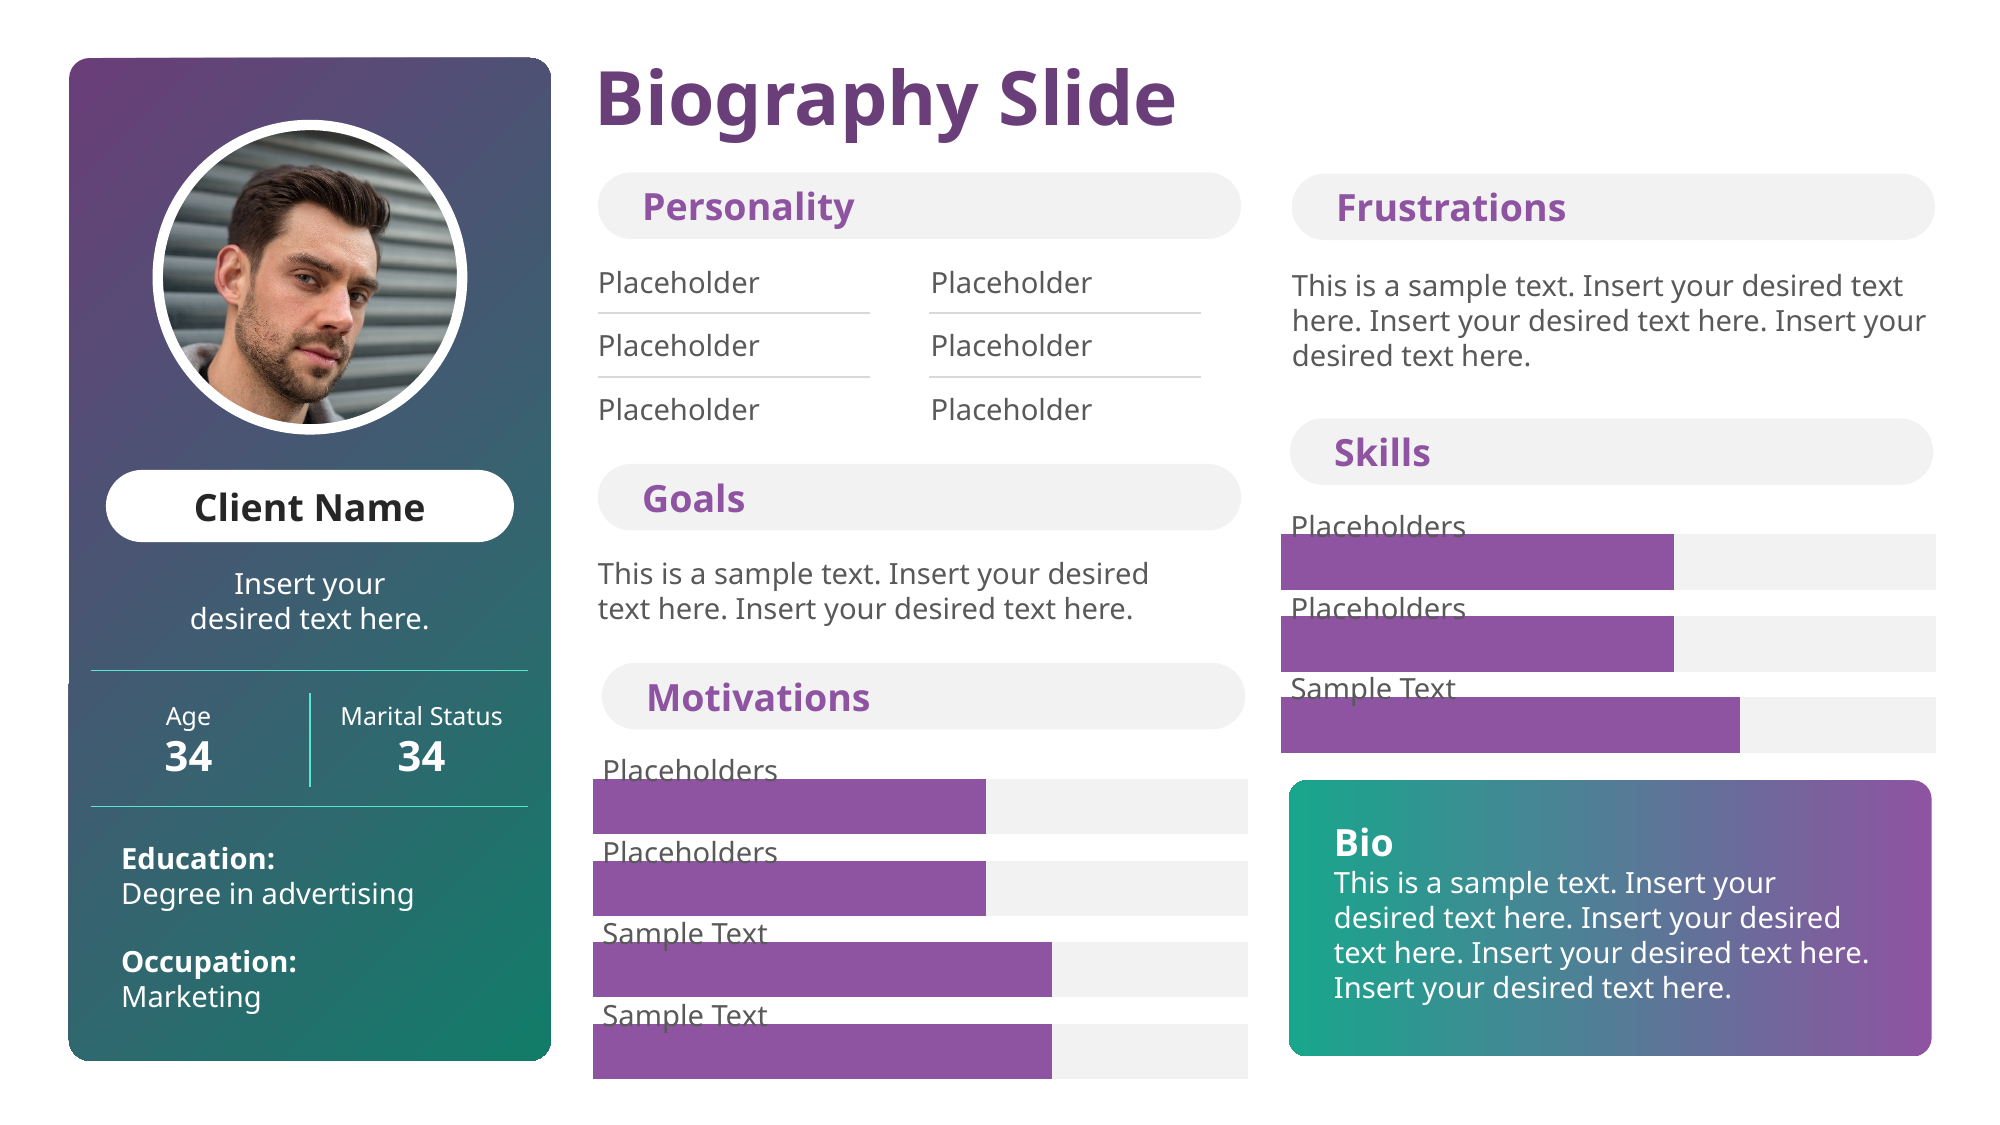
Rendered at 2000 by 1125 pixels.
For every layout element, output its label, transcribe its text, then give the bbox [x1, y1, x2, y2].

text_box Personality [642, 183, 1036, 229]
text_box [1286, 778, 1934, 1059]
text_box Marital Status 34 [320, 699, 523, 781]
text_box Insert your desired text here. [186, 565, 434, 636]
text_box Motivations [646, 673, 1040, 719]
text_box Bio This is a sample text. Insert your desired text here. Insert your desired text here. Insert your desired text here. Insert your desired text here. [1333, 818, 1884, 1004]
chart [578, 940, 1263, 999]
text_box This is a sample text. Insert your desired text here. Insert your desired text here. [597, 555, 1194, 626]
text_box Placeholder [597, 390, 894, 426]
text_box Frustrations [1336, 184, 1730, 230]
chart [578, 859, 1263, 918]
text_box Client Name [113, 483, 507, 529]
text_box [103, 467, 517, 545]
text_box Goals [642, 474, 1036, 520]
text_box Skills [1334, 429, 1728, 475]
text_box Placeholder [930, 263, 1226, 299]
text_box Placeholders [1290, 508, 1893, 531]
picture [157, 124, 463, 430]
text_box Sample Text [602, 927, 1205, 938]
text_box Placeholders [602, 752, 1205, 776]
text_box Age 34 [117, 699, 260, 781]
text_box Sample Text [602, 1008, 1205, 1020]
text_box Placeholder [930, 390, 1226, 426]
text_box [595, 461, 1244, 533]
chart [578, 777, 1263, 836]
text_box Placeholder [597, 263, 894, 299]
text_box Placeholders [602, 843, 1205, 858]
text_box Biography Slide [595, 50, 1862, 141]
text_box Education: Degree in advertising [120, 840, 499, 911]
text_box This is a sample text. Insert your desired text here. Insert your desired text here. Insert your desired text here. [1291, 267, 1932, 373]
text_box [595, 170, 1244, 242]
text_box [1289, 171, 1938, 243]
chart [1266, 695, 1951, 755]
text_box Placeholder [597, 327, 894, 363]
text_box Sample Text [1290, 681, 1893, 694]
chart [1266, 532, 1951, 592]
text_box [599, 660, 1248, 732]
text_box [1287, 416, 1936, 487]
chart [578, 1022, 1263, 1081]
text_box Occupation: Marketing [120, 943, 499, 1014]
chart [1266, 614, 1951, 674]
text_box Placeholders [1290, 601, 1893, 613]
text_box Placeholder [930, 327, 1226, 363]
